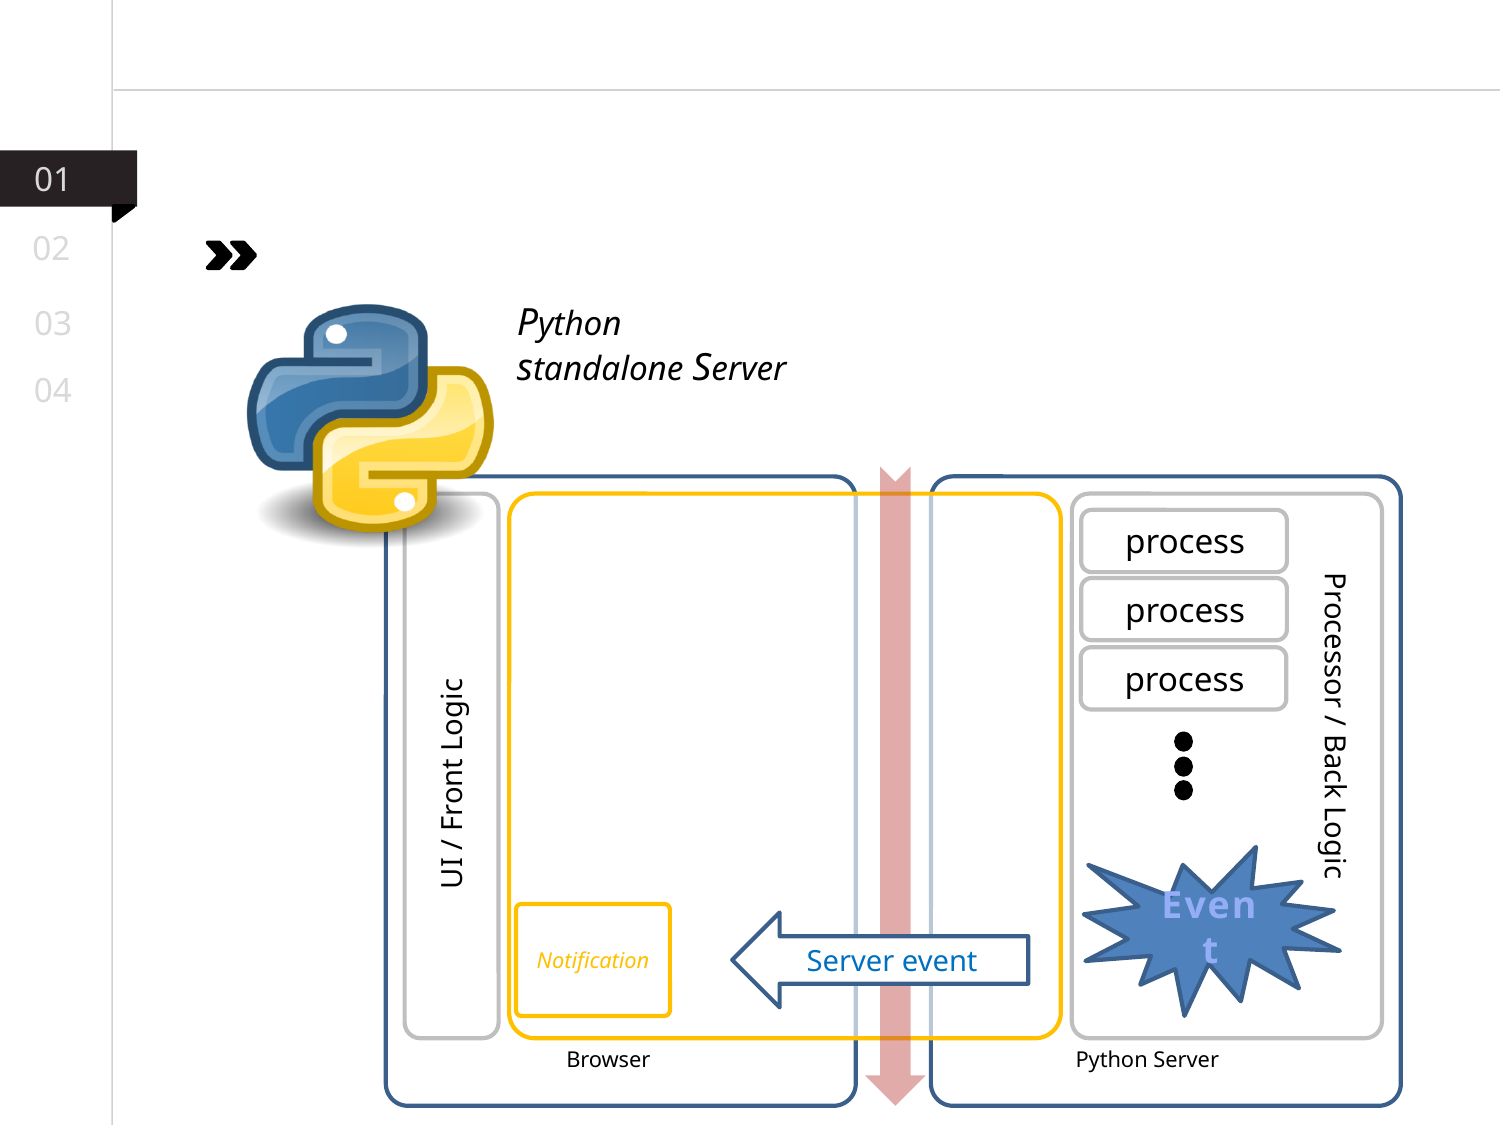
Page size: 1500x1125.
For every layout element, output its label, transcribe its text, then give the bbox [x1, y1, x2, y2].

text_box [205, 240, 233, 271]
text_box 01 [117, 150, 124, 206]
text_box [230, 240, 257, 271]
text_box 03 [117, 294, 124, 349]
text_box 01 [19, 150, 107, 206]
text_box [1175, 733, 1192, 799]
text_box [230, 290, 1401, 1107]
text_box 02 [17, 219, 107, 275]
text_box 04 [117, 361, 124, 417]
text_box 03 [19, 294, 107, 349]
text_box [0, 148, 107, 209]
text_box [117, 204, 136, 222]
text_box 02 [117, 219, 122, 275]
text_box 04 [19, 361, 107, 417]
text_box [1080, 646, 1287, 710]
text_box 01 [20, 144, 107, 148]
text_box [1080, 577, 1288, 641]
text_box [117, 148, 139, 209]
